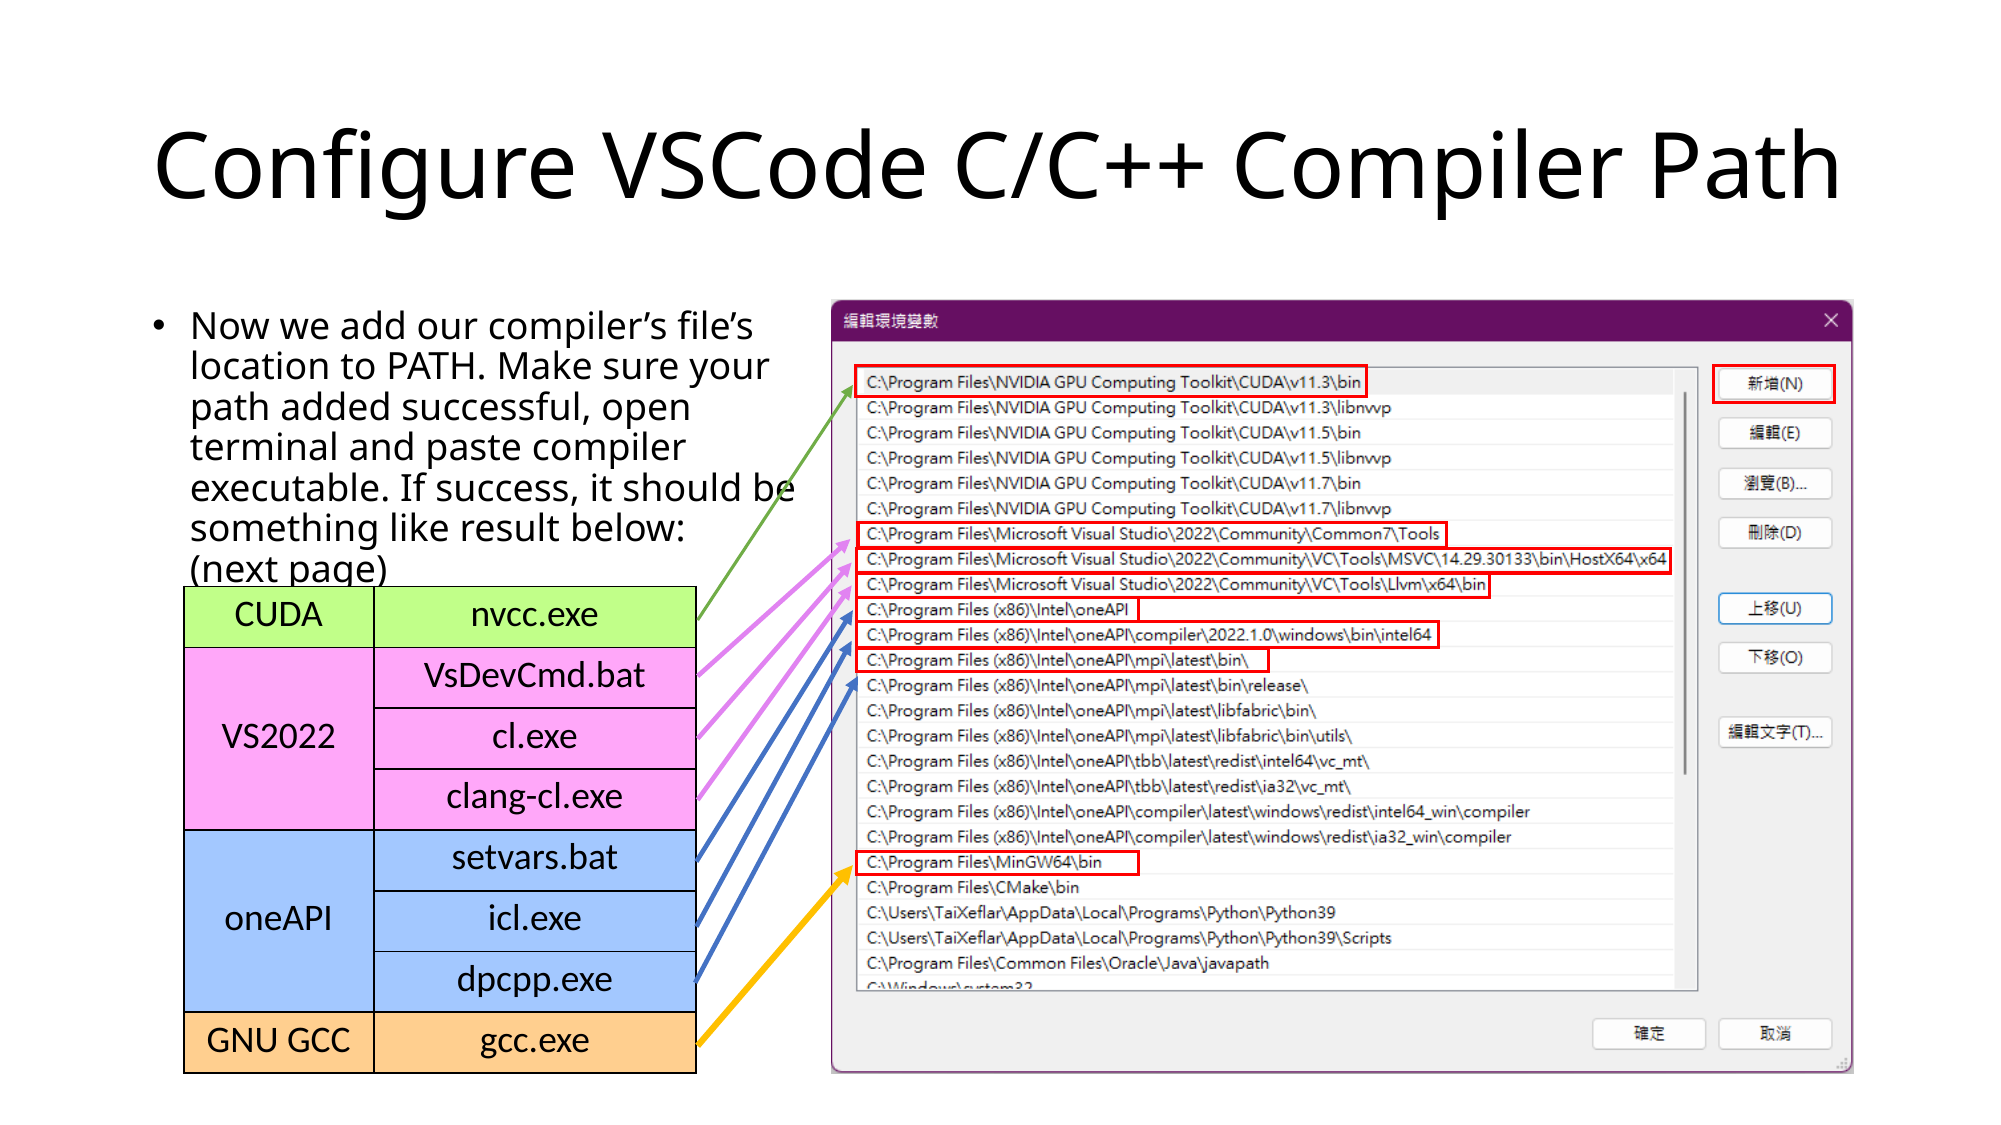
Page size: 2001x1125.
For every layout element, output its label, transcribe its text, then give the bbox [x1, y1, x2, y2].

table_cell gcc.exe [375, 1013, 695, 1072]
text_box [696, 640, 852, 676]
table_cell VsDevCmd.bat [375, 648, 695, 707]
table_cell clang-cl.exe [375, 770, 695, 829]
table_cell dpcpp.exe [375, 952, 695, 1011]
table_cell oneAPI [185, 831, 373, 1011]
table_cell GNU GCC [185, 1013, 373, 1072]
table_cell VS2022 [185, 648, 373, 829]
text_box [697, 384, 853, 610]
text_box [696, 610, 853, 676]
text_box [695, 676, 858, 983]
table_cell setvars.bat [375, 831, 695, 890]
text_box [697, 539, 851, 562]
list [831, 299, 1854, 1074]
table_header nvcc.exe [375, 587, 695, 647]
table_cell cl.exe [375, 709, 695, 768]
list Now we add our compiler’s file’s location to PATH. Make sure your path added successful, open terminal and paste compiler executable. If success, it should be something like result below: (next page) [137, 299, 831, 1014]
title Configure VSCode C/C++ Compiler Path [137, 59, 1863, 278]
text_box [697, 983, 853, 1046]
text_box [697, 585, 852, 610]
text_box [697, 562, 852, 585]
table_header CUDA [185, 587, 373, 647]
table_cell icl.exe [375, 892, 695, 951]
